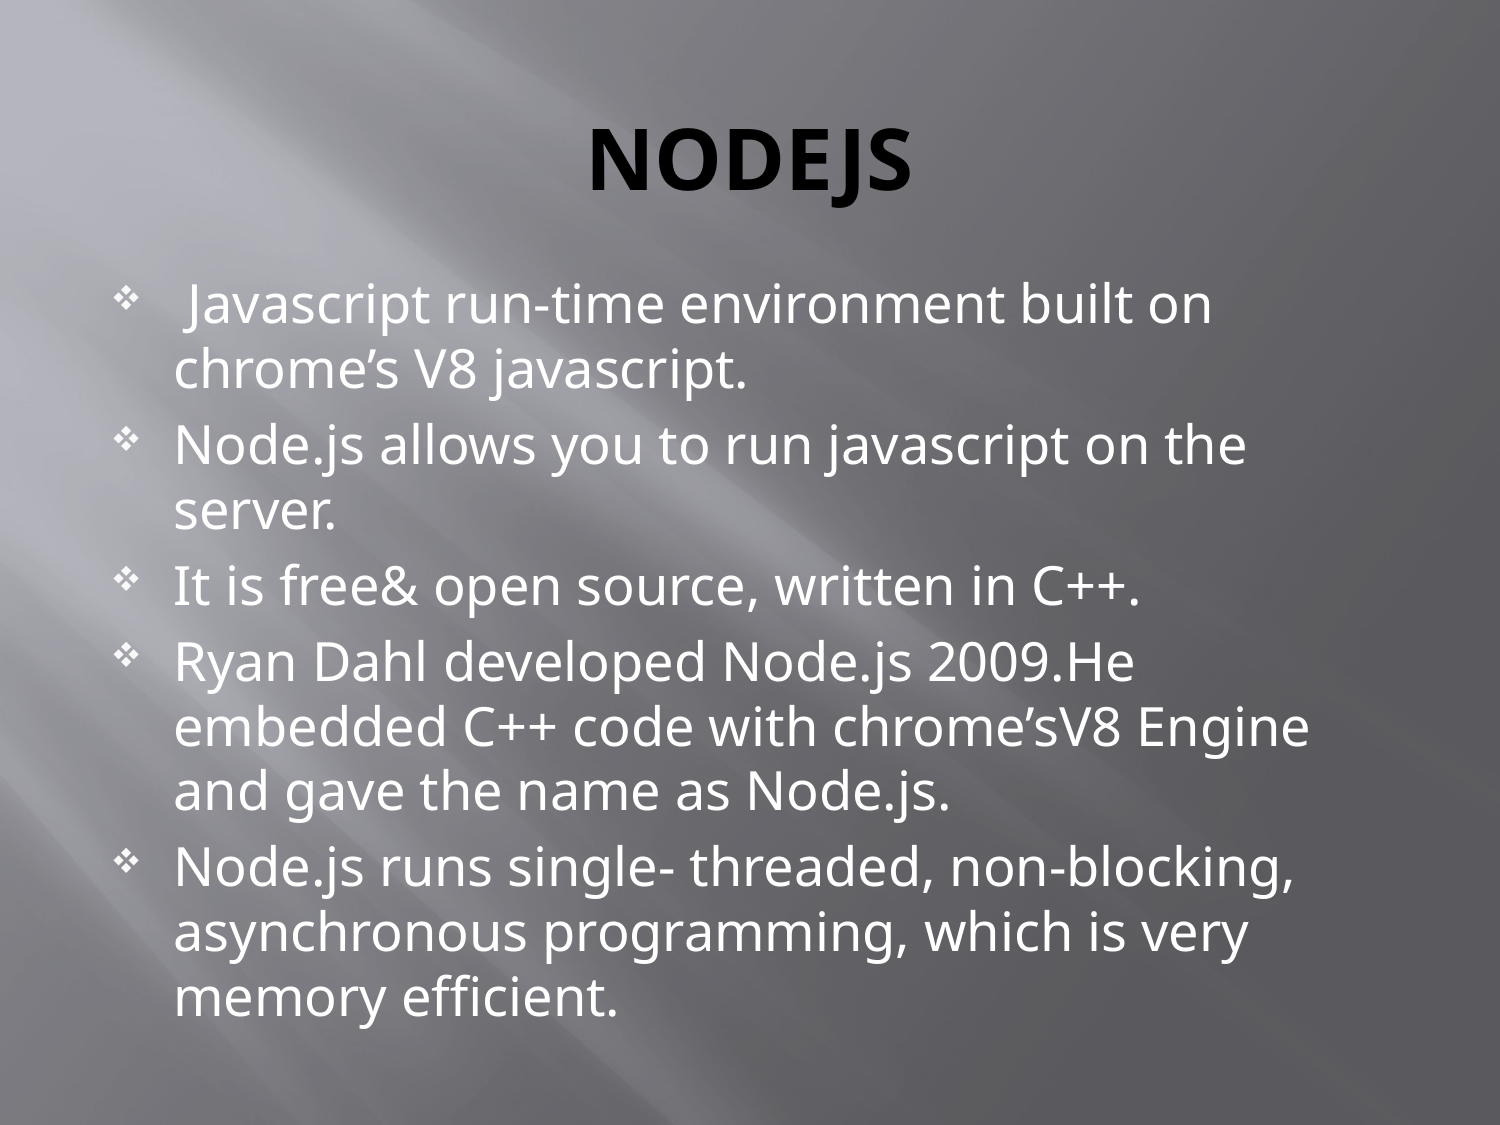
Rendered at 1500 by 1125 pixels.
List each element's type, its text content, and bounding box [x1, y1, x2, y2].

title NODEJS [75, 62, 1425, 250]
list Javascript run-time environment built on chrome’s V8 javascript. Node.js allows you to run javascript on the server. It is free& open source, written in C++. Ryan Dahl developed Node.js 2009.He embedded C++ code with chrome’sV8 Engine and gave the name as Node.js. Node.js runs single- threaded, non-blocking, asynchronous programming, which is very memory efficient. [75, 262, 1425, 1035]
